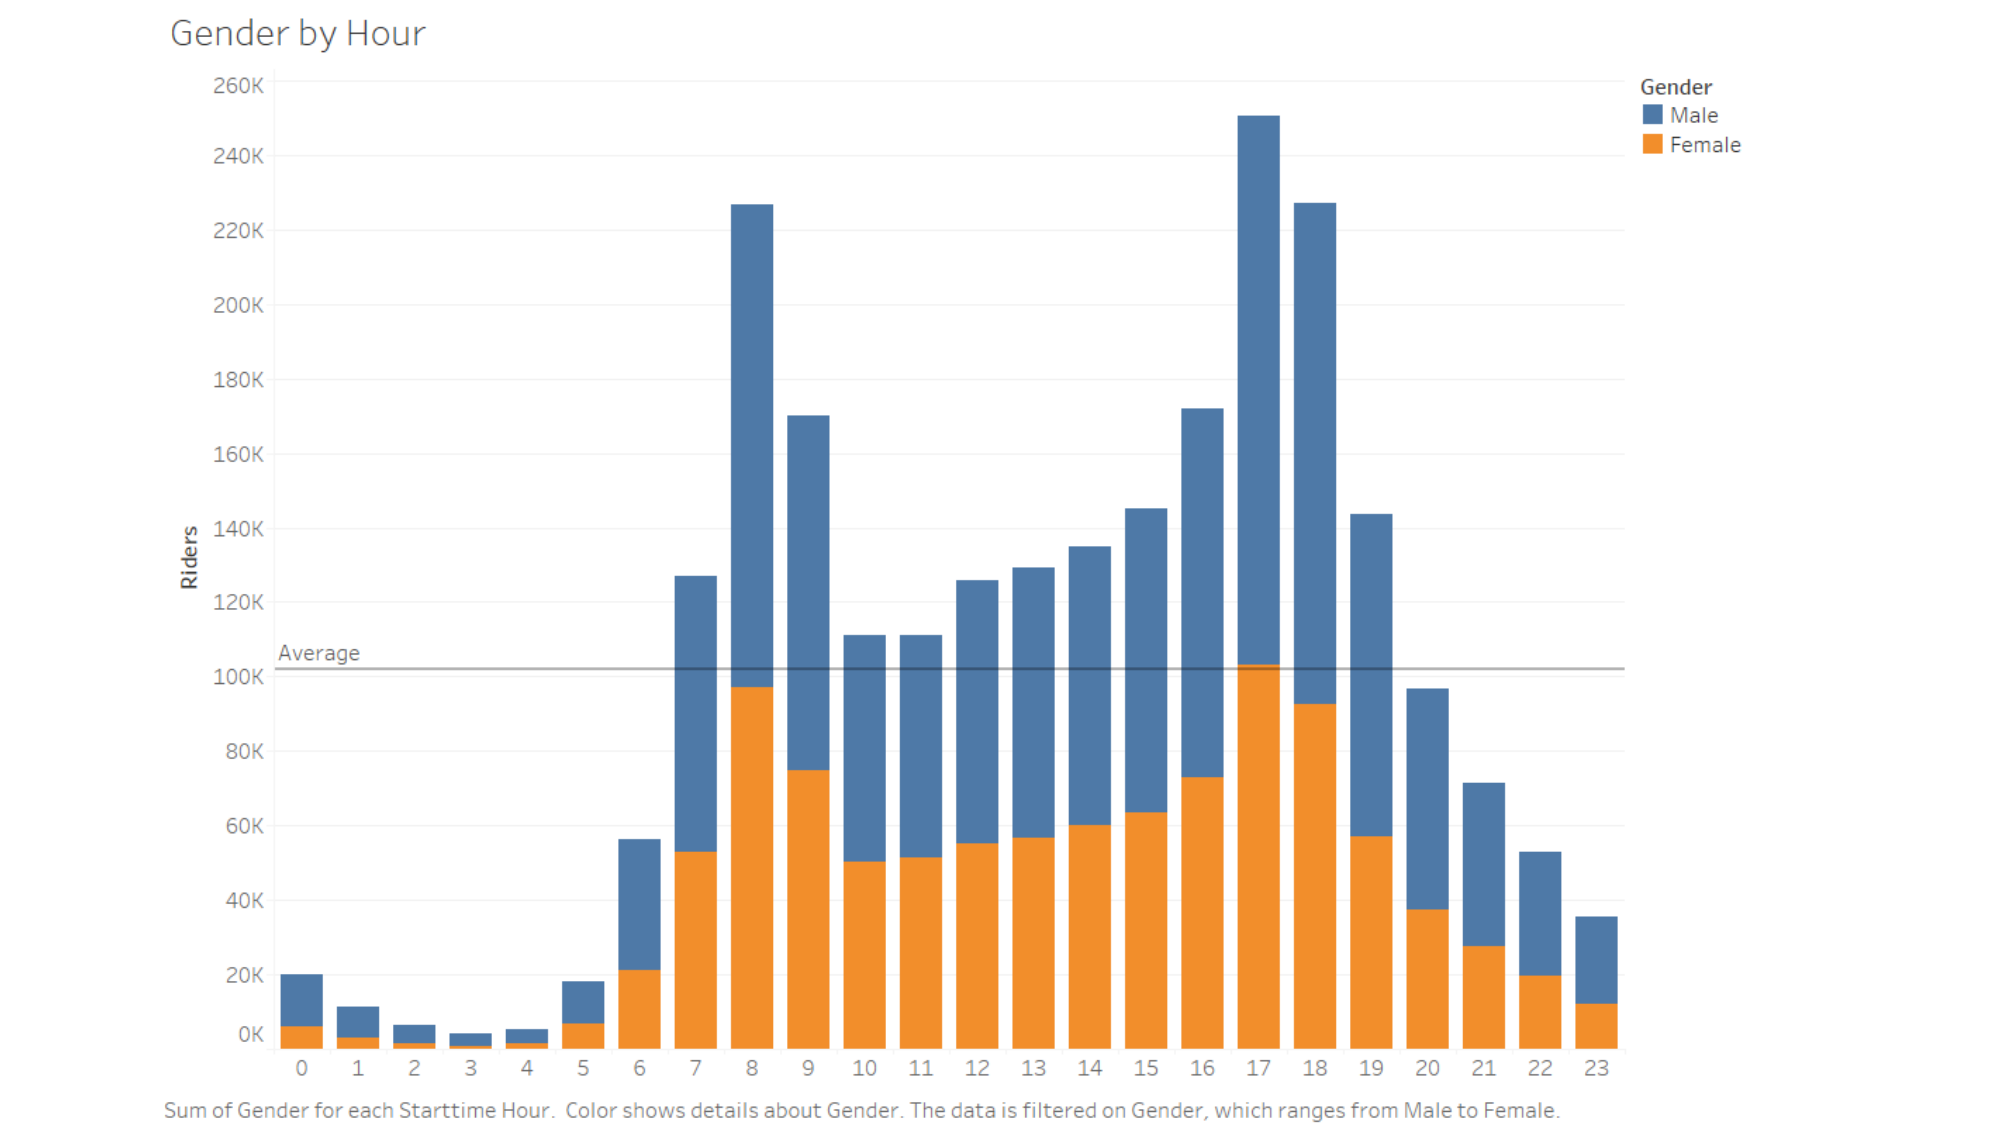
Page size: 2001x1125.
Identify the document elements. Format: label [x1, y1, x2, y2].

picture [164, 0, 1836, 1125]
